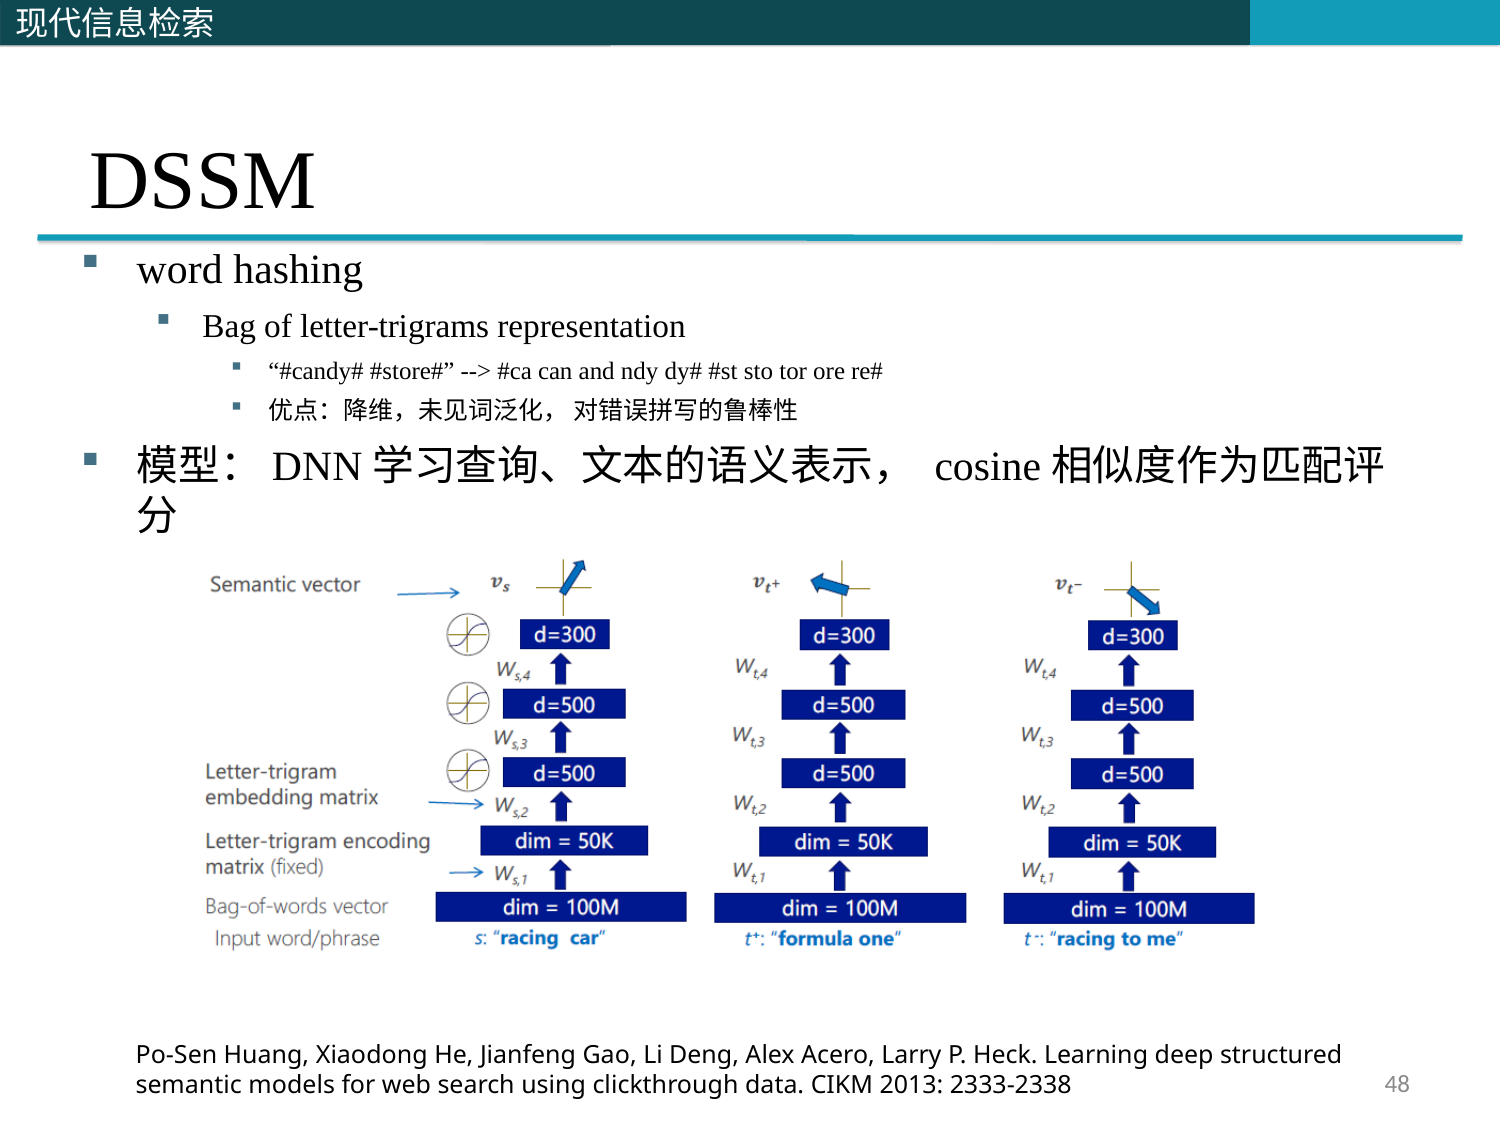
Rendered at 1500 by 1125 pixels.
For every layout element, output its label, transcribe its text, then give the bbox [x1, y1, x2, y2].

text_box DSSM [74, 45, 1425, 233]
slide_number 48 [1388, 1062, 1425, 1103]
text_box Po-Sen Huang, Xiaodong He, Jianfeng Gao, Li Deng, Alex Acero, Larry P. Heck. Learning deep structured semantic models for web search using clickthrough data. CIKM 2013: 2333-2338 [120, 1031, 1388, 1107]
picture [188, 538, 1276, 972]
text_box word hashing Bag of letter-trigrams representation “#candy# #store#” --> #ca can and ndy dy# #st sto tor ore re# 优点：降维，未见词泛化， 对错误拼写的鲁棒性 模型：DNN学习查询、文本的语义表示， cosine相似度作为匹配评分 [66, 234, 1417, 1047]
